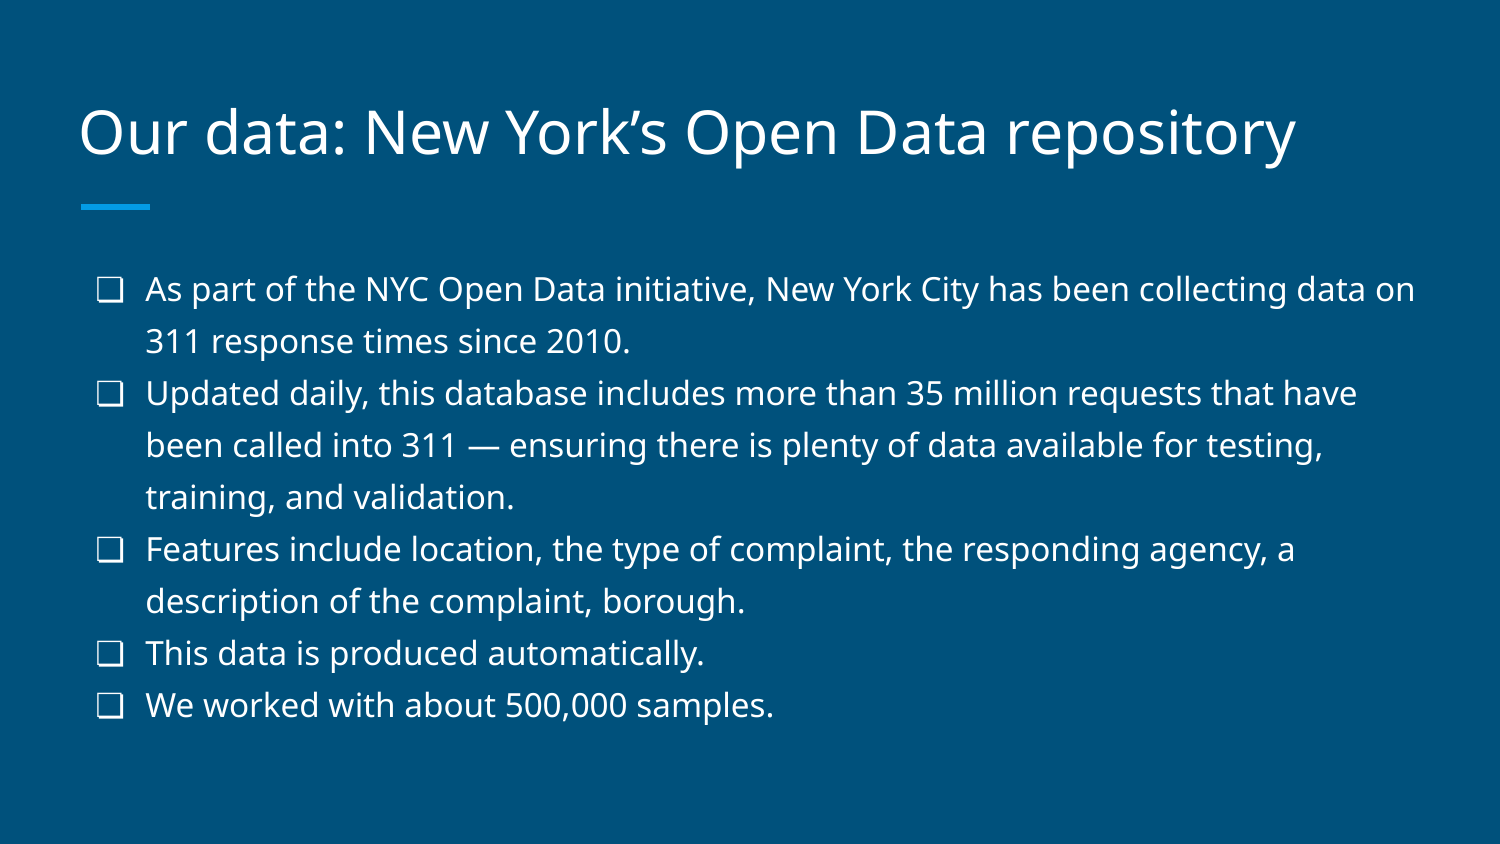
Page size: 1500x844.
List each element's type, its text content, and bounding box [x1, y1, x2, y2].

list As part of the NYC Open Data initiative, New York City has been collecting data on 311 response times since 2010. Updated daily, this database includes more than 35 million requests that have been called into 311 — ensuring there is plenty of data available for testing, training, and validation. Features include location, the type of complaint, the responding agency, a description of the complaint, borough. This data is produced automatically. We worked with about 500,000 samples. [63, 244, 1437, 750]
title Our data: New York’s Open Data repository [63, 75, 1437, 188]
